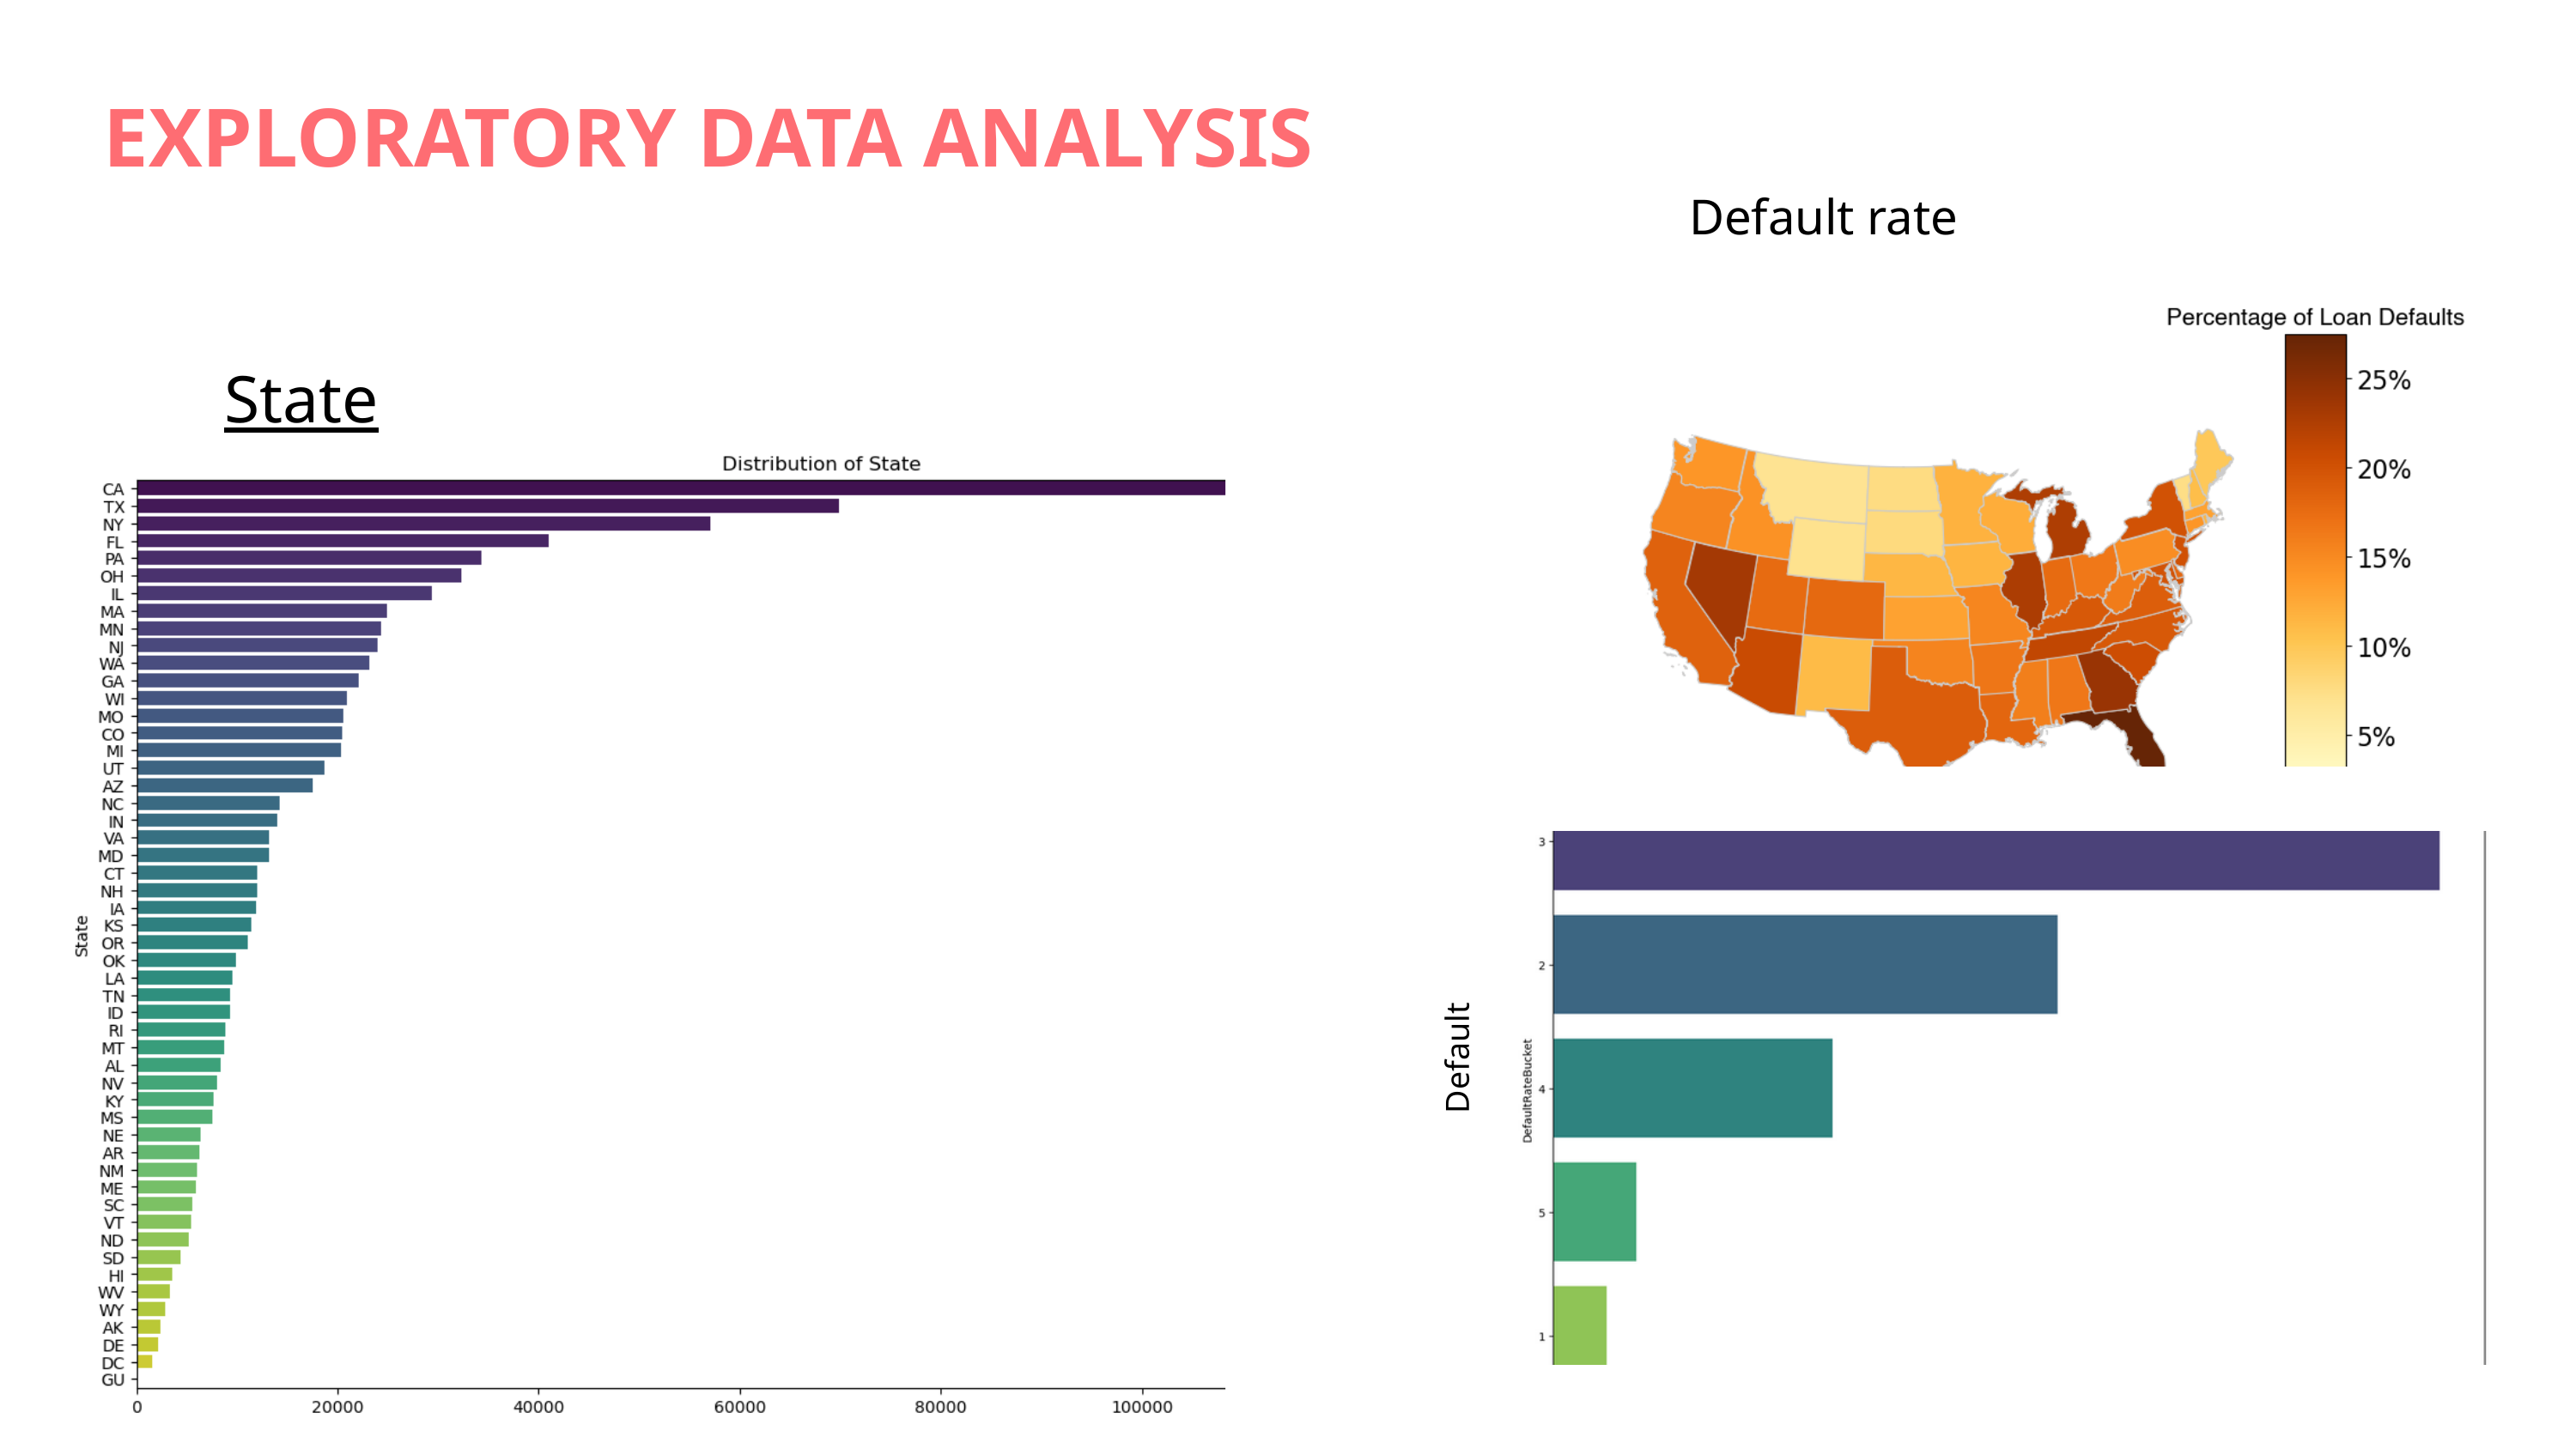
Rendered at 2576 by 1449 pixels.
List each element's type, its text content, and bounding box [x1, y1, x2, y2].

text_box EXPLORATORY DATA ANALYSIS [103, 102, 1498, 184]
text_box State [224, 366, 628, 436]
text_box [1498, 28, 2475, 767]
text_box Default [1437, 912, 1476, 1114]
text_box [1515, 831, 2492, 1365]
text_box Default rate [1689, 186, 2153, 245]
text_box [63, 445, 1226, 1422]
